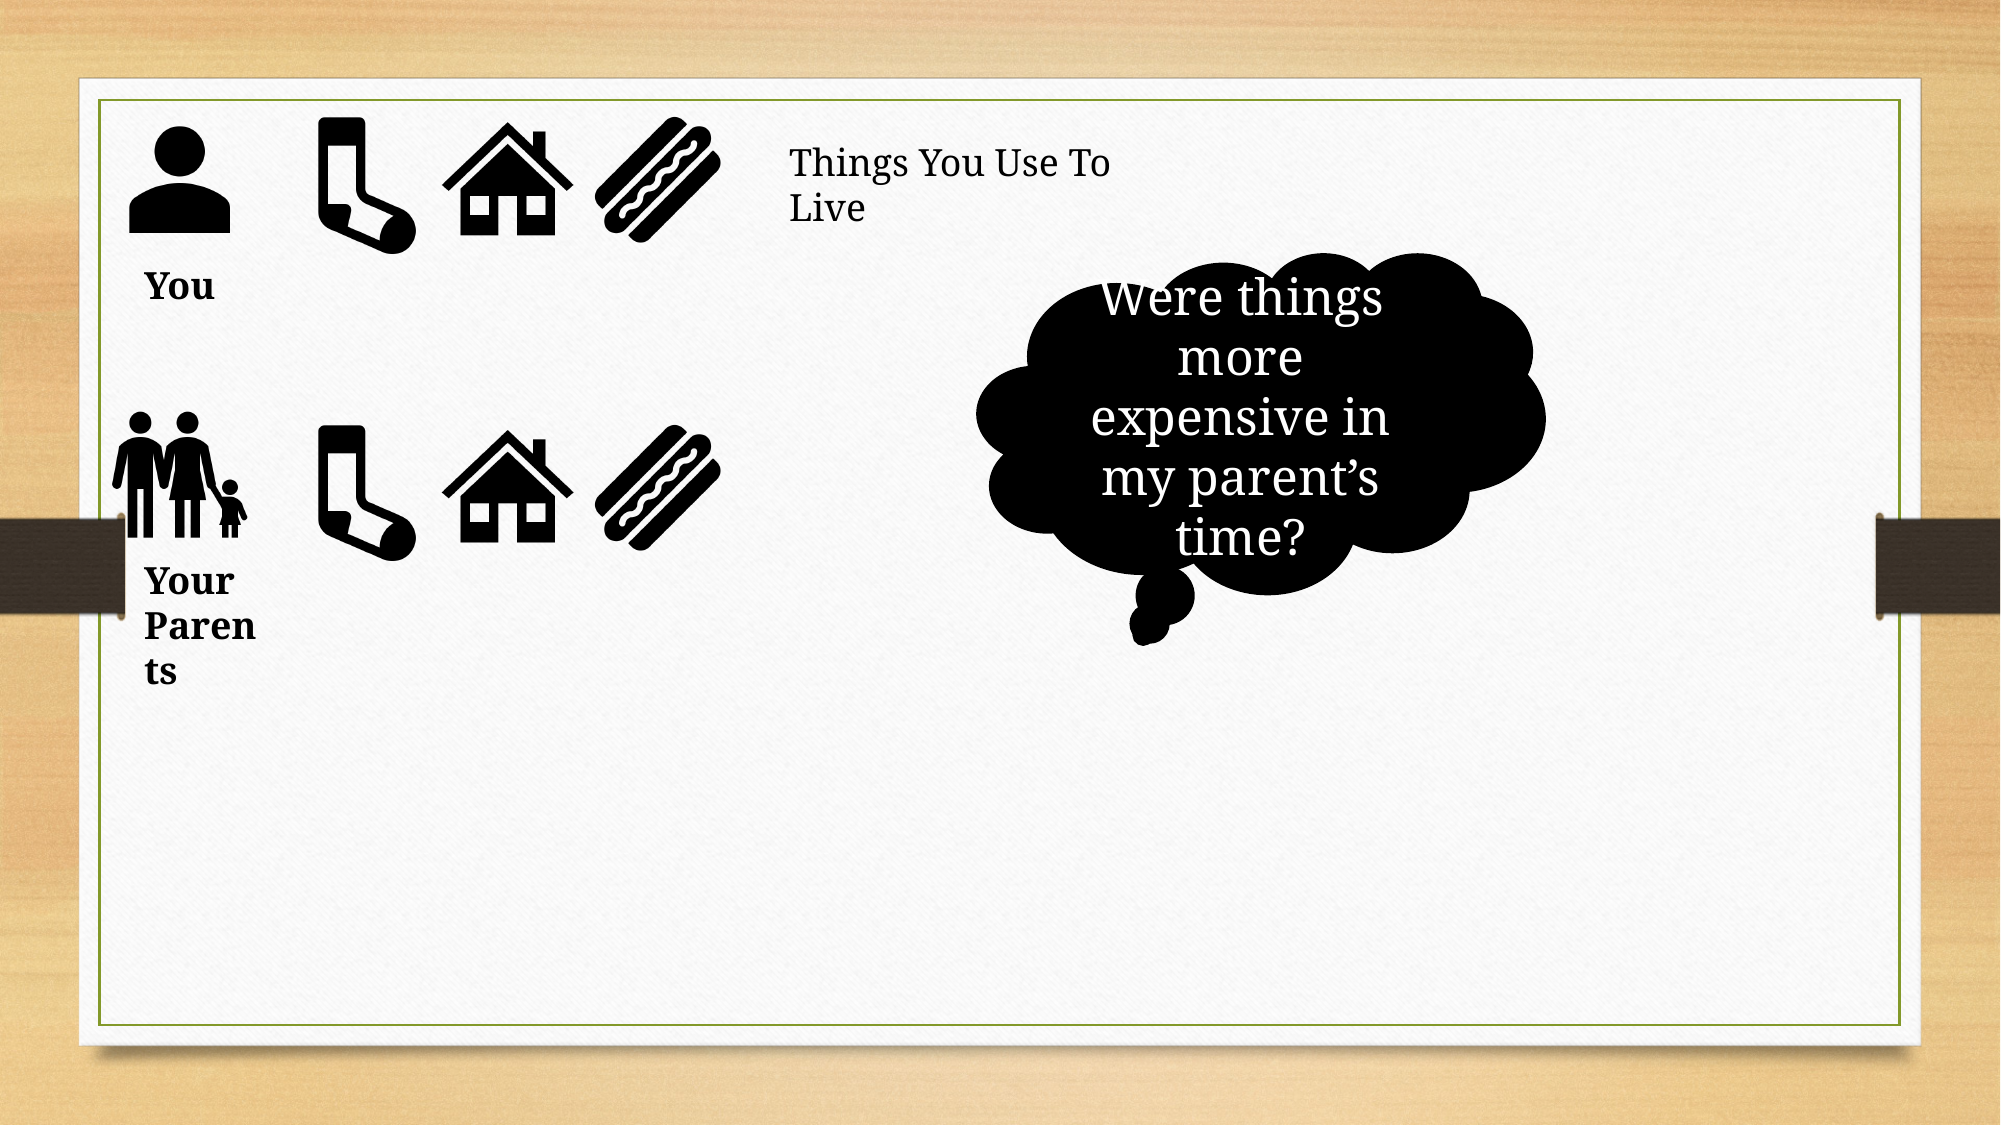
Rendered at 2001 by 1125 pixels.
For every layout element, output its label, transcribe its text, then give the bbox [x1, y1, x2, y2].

text_box You [129, 255, 231, 315]
picture [0, 0, 2001, 1125]
text_box Were things more expensive in my parent’s time? [976, 253, 1546, 646]
text_box Your Parents [129, 549, 283, 700]
text_box Things You Use To Live [774, 131, 1182, 237]
